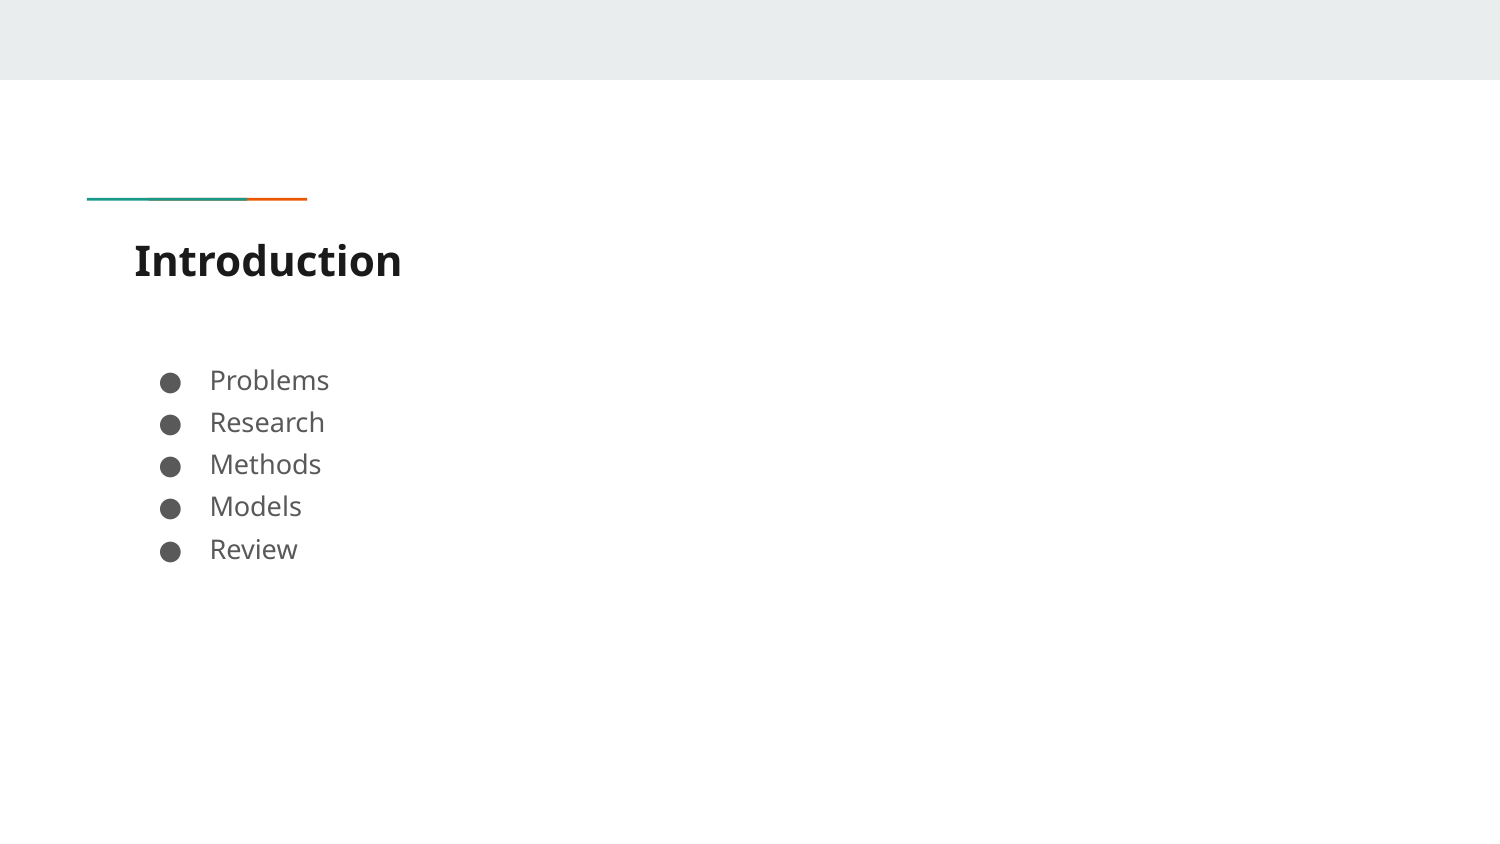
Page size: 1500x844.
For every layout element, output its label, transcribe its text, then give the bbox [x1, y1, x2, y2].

list Problems Research Methods Models Review [119, 341, 1381, 712]
title Introduction [119, 216, 1381, 305]
